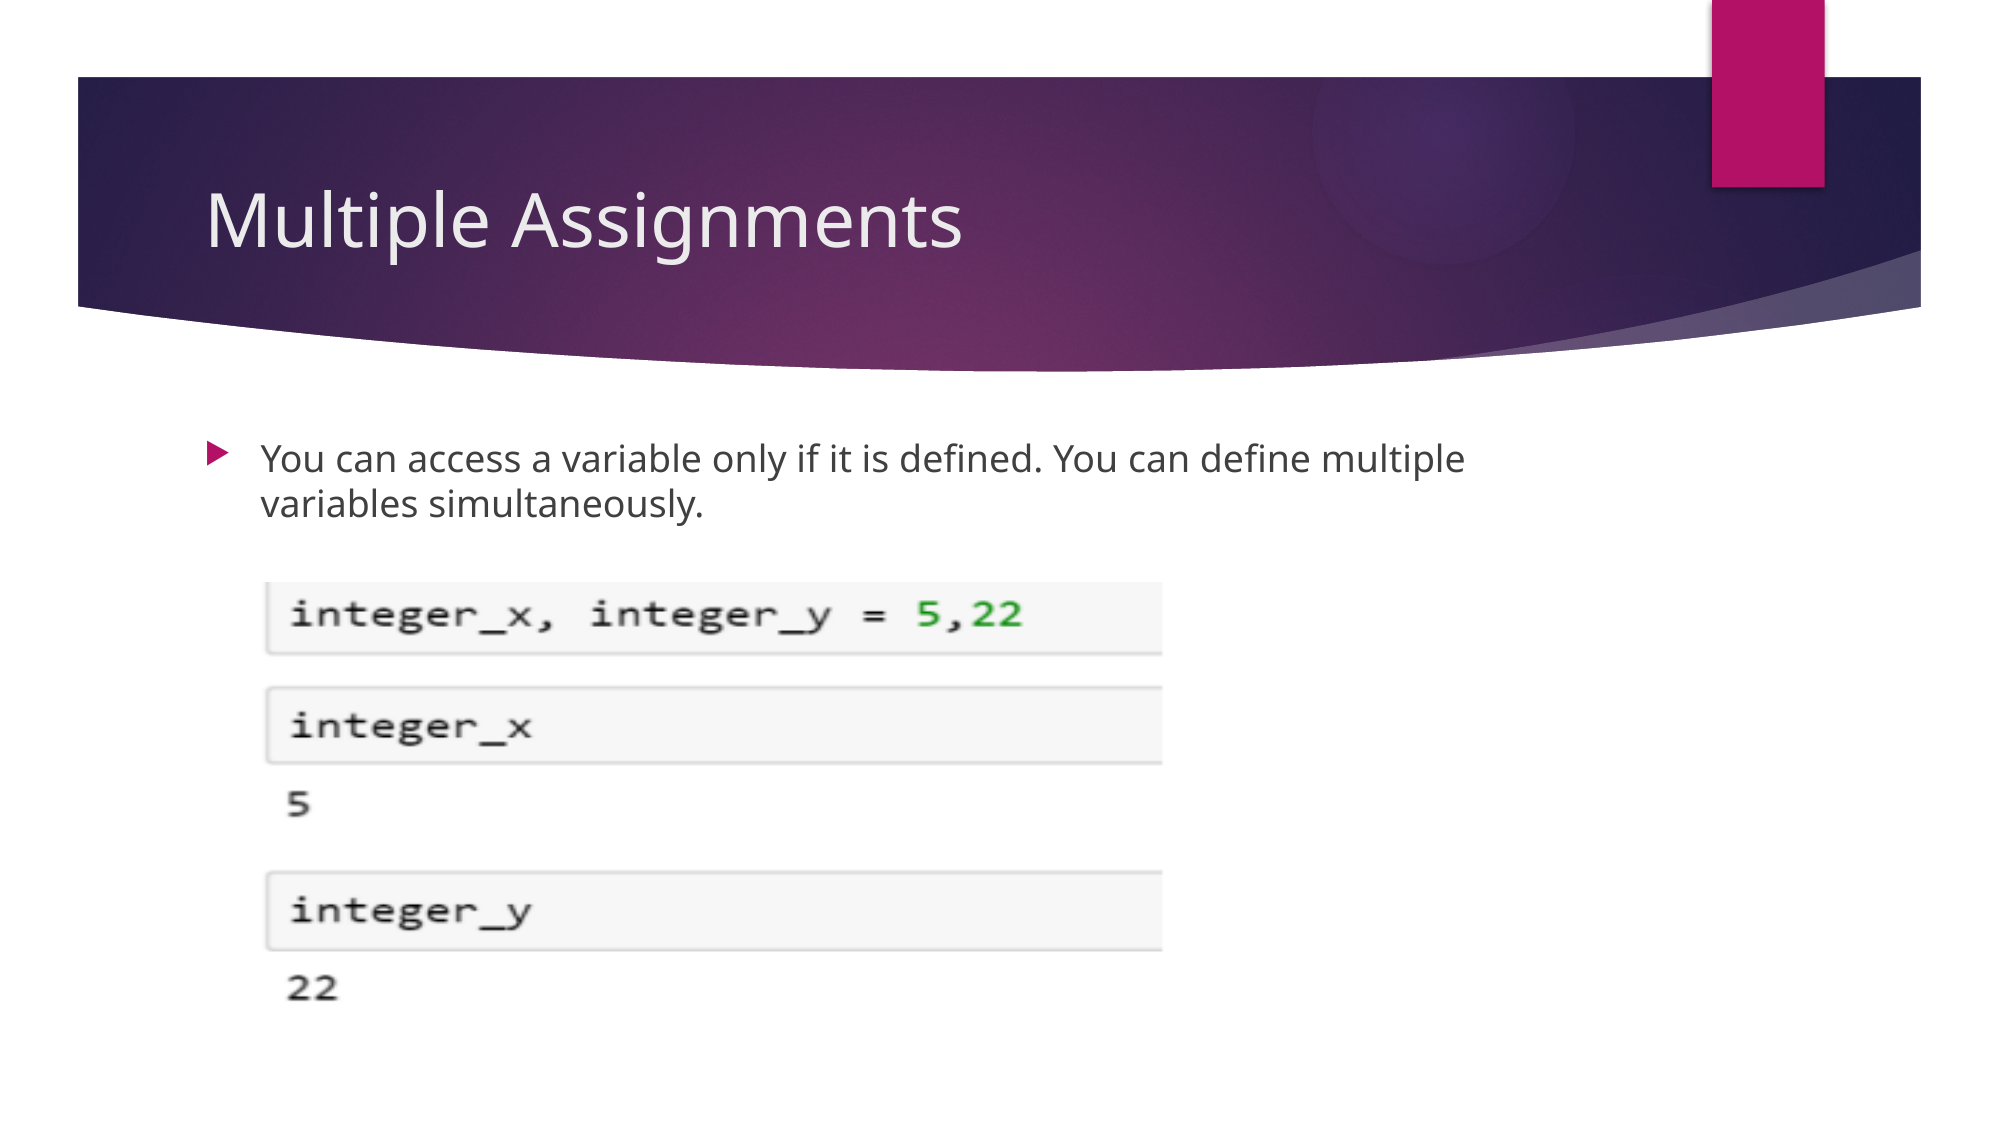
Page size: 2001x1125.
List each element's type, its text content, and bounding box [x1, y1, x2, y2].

list You can access a variable only if it is defined. You can define multiple variables simultaneously. [189, 427, 1638, 988]
picture [258, 582, 1186, 1029]
title Multiple Assignments [189, 159, 1627, 276]
